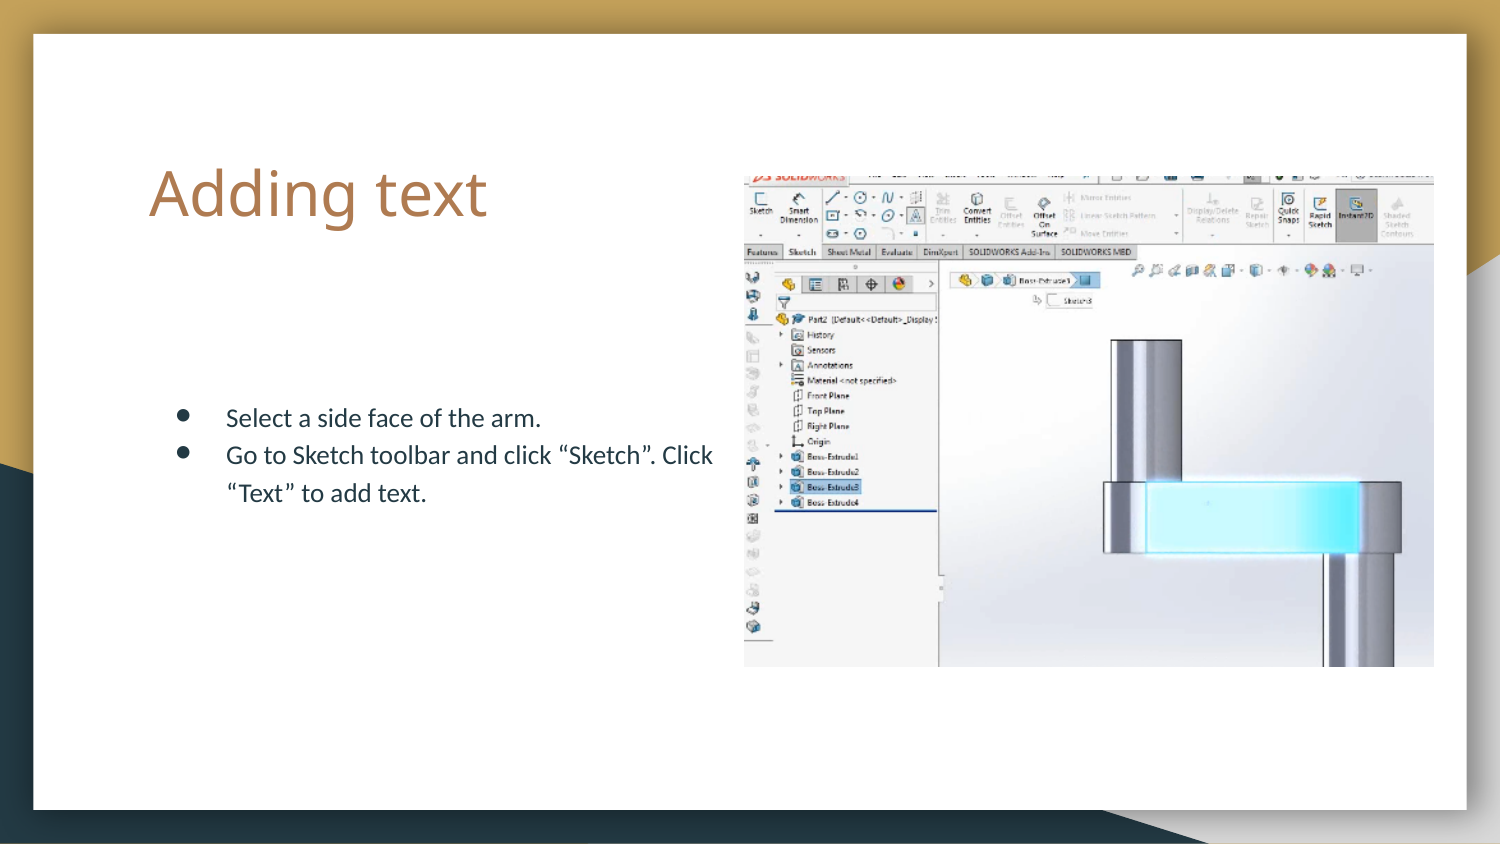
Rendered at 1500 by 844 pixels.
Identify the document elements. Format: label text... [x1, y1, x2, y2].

picture [744, 176, 1434, 668]
list Select a side face of the arm. Go to Sketch toolbar and click “Sketch”. Click “Text” to add text. [136, 380, 745, 729]
title Adding text [134, 138, 743, 366]
